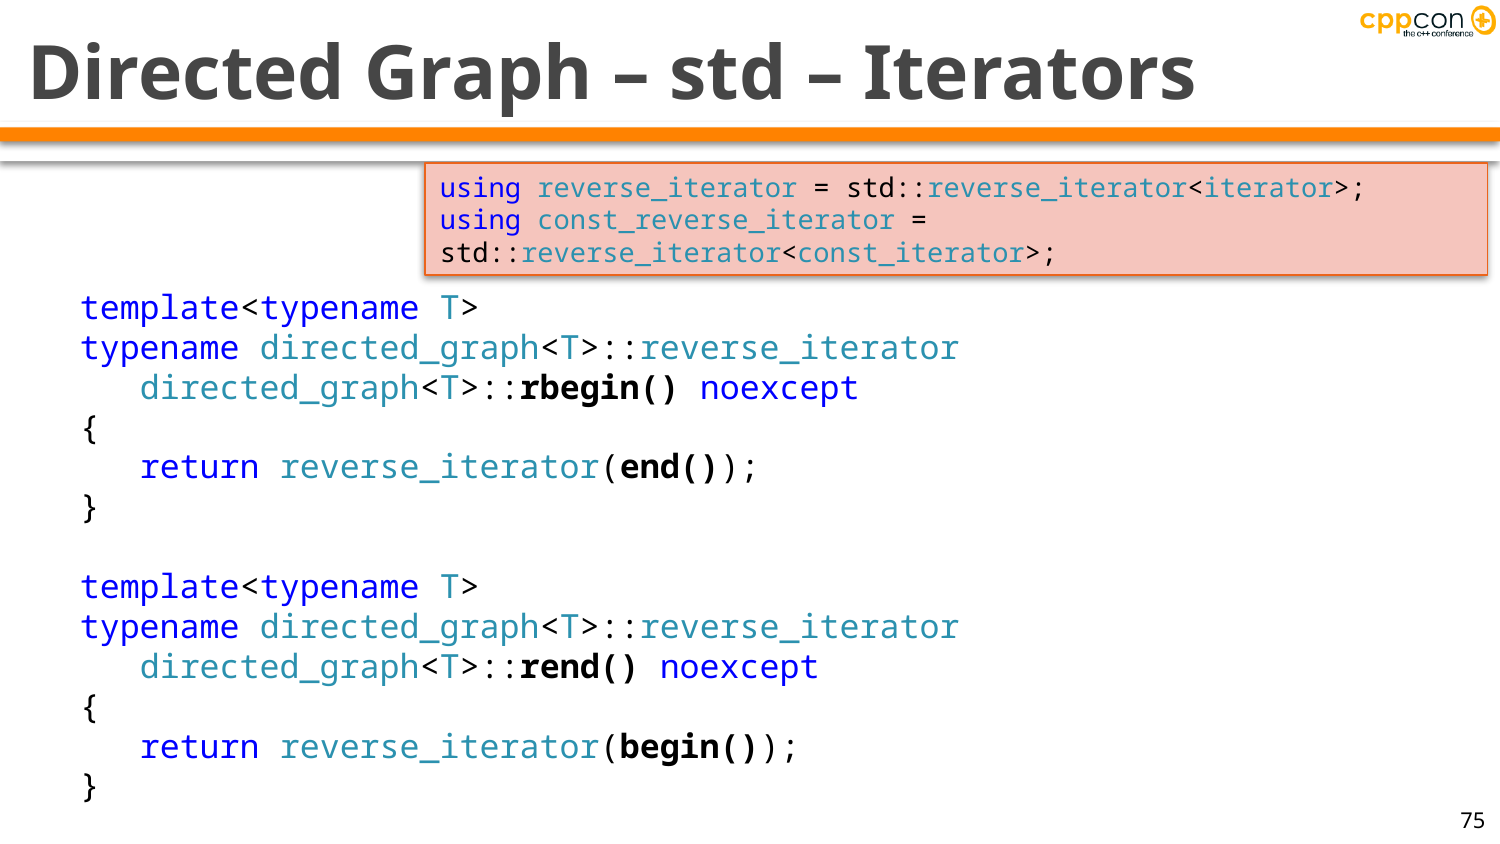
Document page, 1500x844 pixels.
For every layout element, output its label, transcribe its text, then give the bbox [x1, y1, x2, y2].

list template<typename T> typename directed_graph<T>::reverse_iterator directed_graph<T>::rbegin() noexcept { return reverse_iterator(end()); } template<typename T> typename directed_graph<T>::reverse_iterator directed_graph<T>::rend() noexcept { return reverse_iterator(begin()); } [12, 159, 1488, 835]
text_box using reverse_iterator = std::reverse_iterator<iterator>; using const_reverse_iterator = std::reverse_iterator<const_iterator>; [424, 162, 1488, 276]
title Directed Graph – std – Iterators [12, 19, 1488, 122]
picture [1356, 0, 1500, 57]
